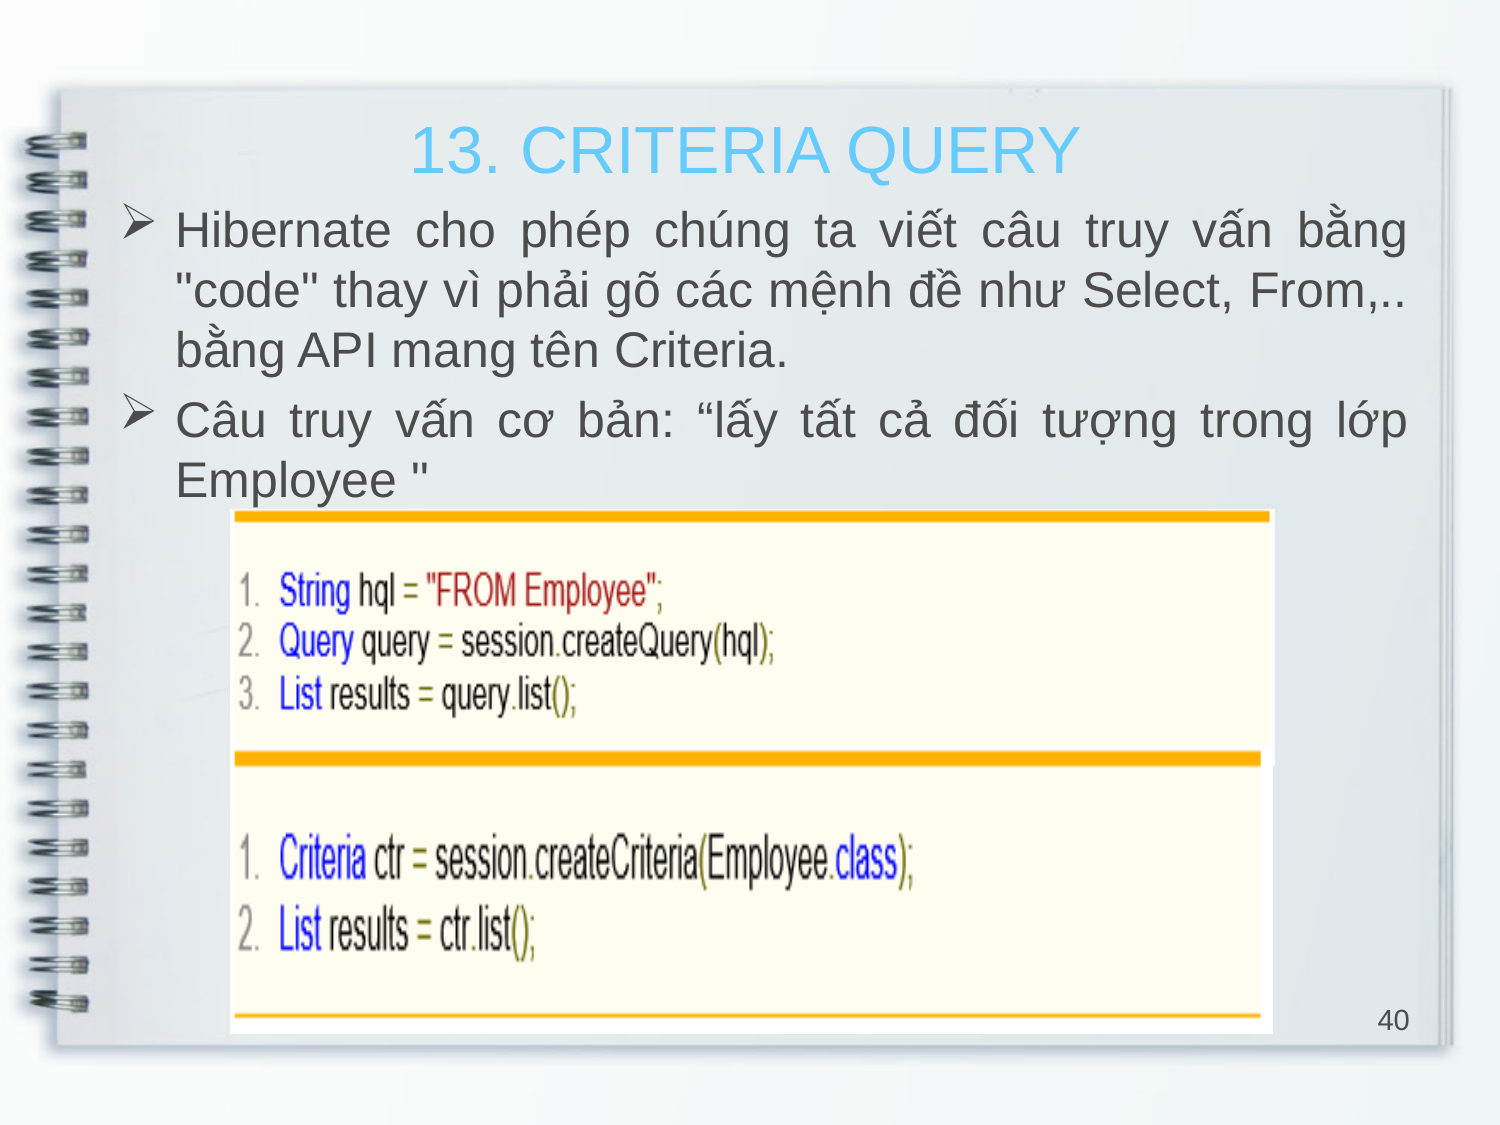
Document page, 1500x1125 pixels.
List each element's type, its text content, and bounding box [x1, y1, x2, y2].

slide_number 40 [1074, 994, 1425, 1073]
list Hibernate cho phép chúng ta viết câu truy vấn bằng "code" thay vì phải gõ các mệnh đề như Select, From,.. bằng API mang tên Criteria. Câu truy vấn cơ bản: “lấy tất cả đối tượng trong lớp Employee " [103, 190, 1425, 995]
picture [0, 0, 1500, 1125]
title 13. CRITERIA QUERY [70, 86, 1422, 208]
